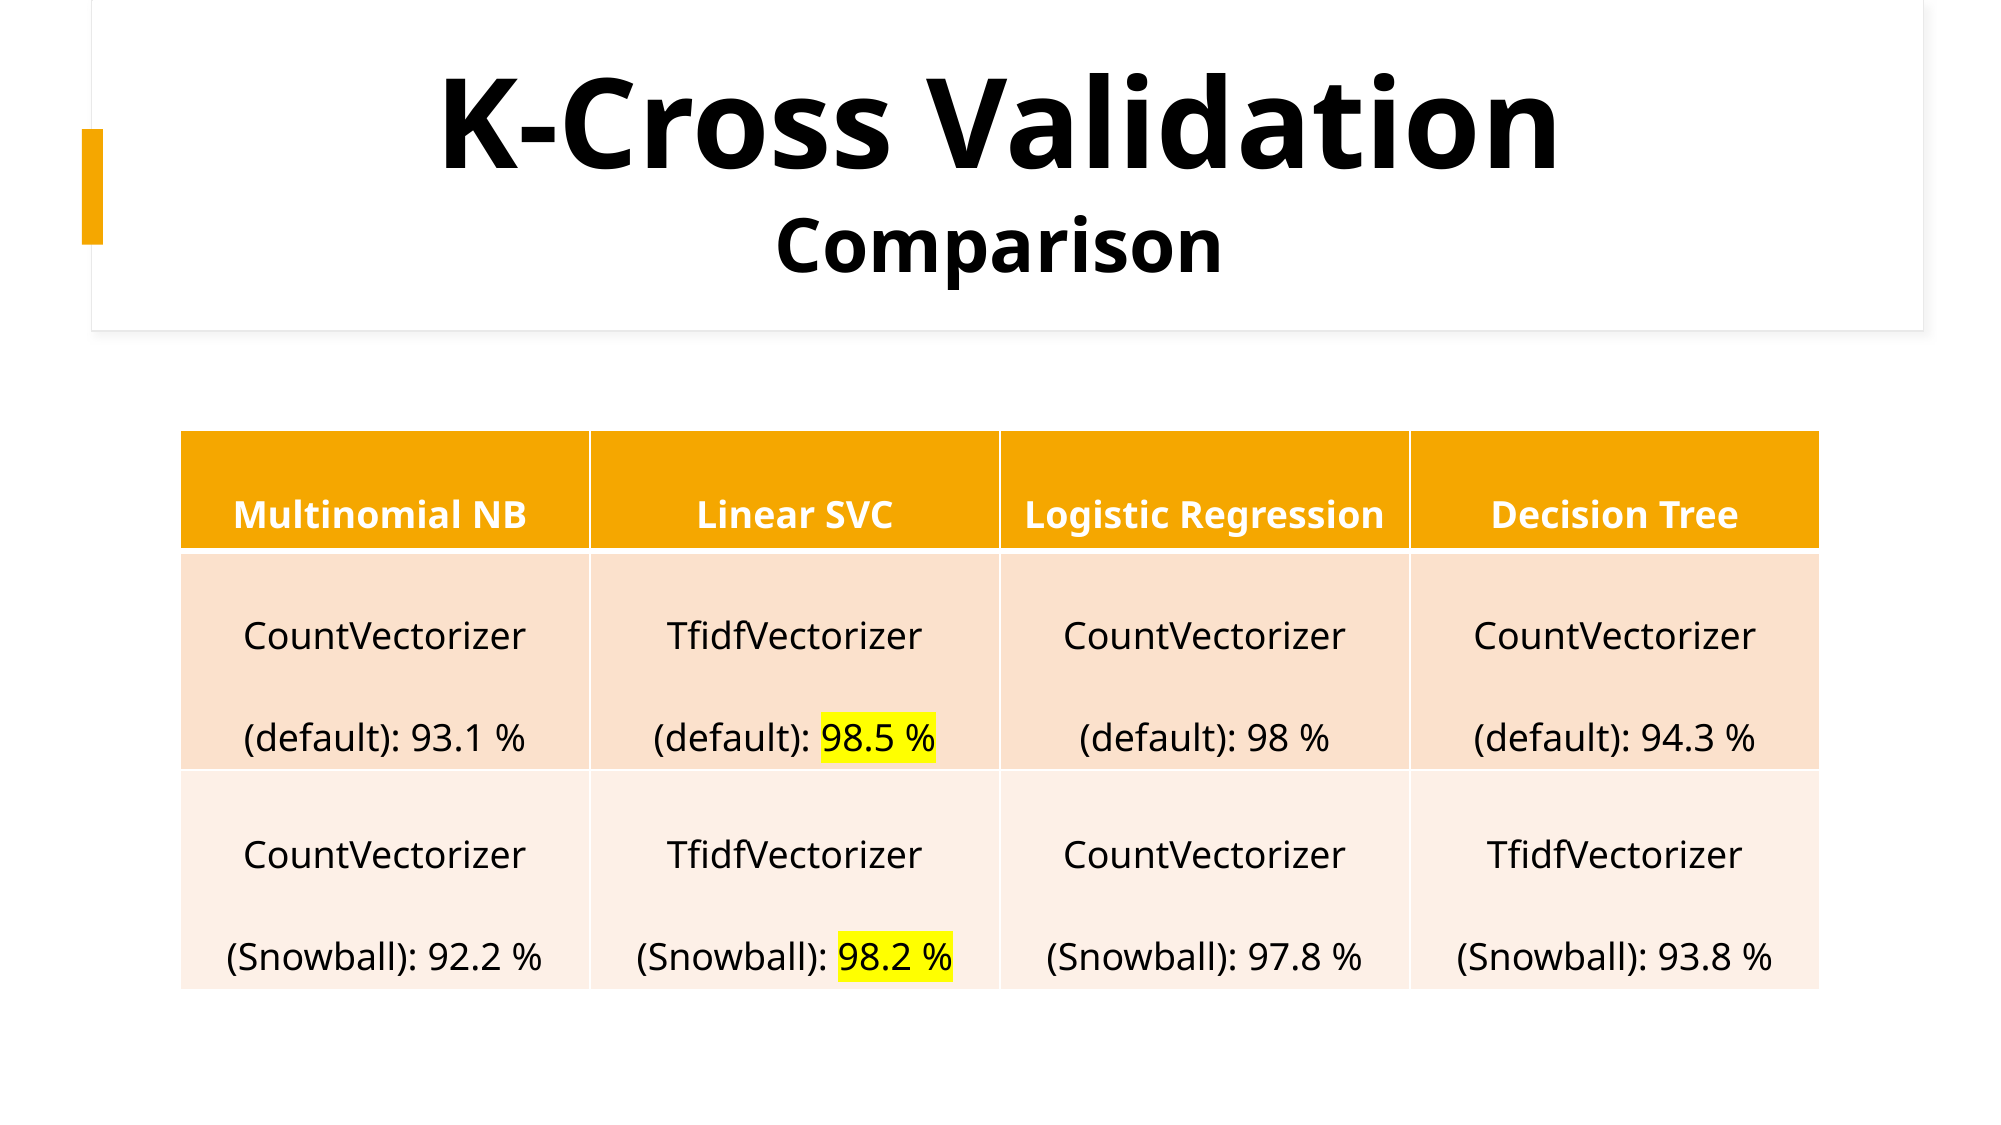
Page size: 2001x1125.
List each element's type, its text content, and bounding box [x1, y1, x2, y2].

table_header Multinomial NB [181, 431, 589, 548]
table_cell CountVectorizer (Snowball): 97.8 % [1001, 771, 1409, 989]
table_cell CountVectorizer (default): 94.3 % [1411, 554, 1819, 769]
table_cell TfidfVectorizer (Snowball): 98.2 % [591, 771, 999, 989]
table_header Decision Tree [1411, 431, 1819, 548]
table_cell CountVectorizer (default): 93.1 % [181, 554, 589, 769]
table_header Logistic Regression [1001, 431, 1409, 548]
title Comparison [166, 151, 1834, 345]
table_cell TfidfVectorizer (default): 98.5 % [591, 554, 999, 769]
table_cell CountVectorizer (Snowball): 92.2 % [181, 771, 589, 989]
table_cell TfidfVectorizer (Snowball): 93.8 % [1411, 771, 1819, 989]
text_box K-Cross Validation [165, 30, 1834, 225]
table_header Linear SVC [591, 431, 999, 548]
table_cell CountVectorizer (default): 98 % [1001, 554, 1409, 769]
